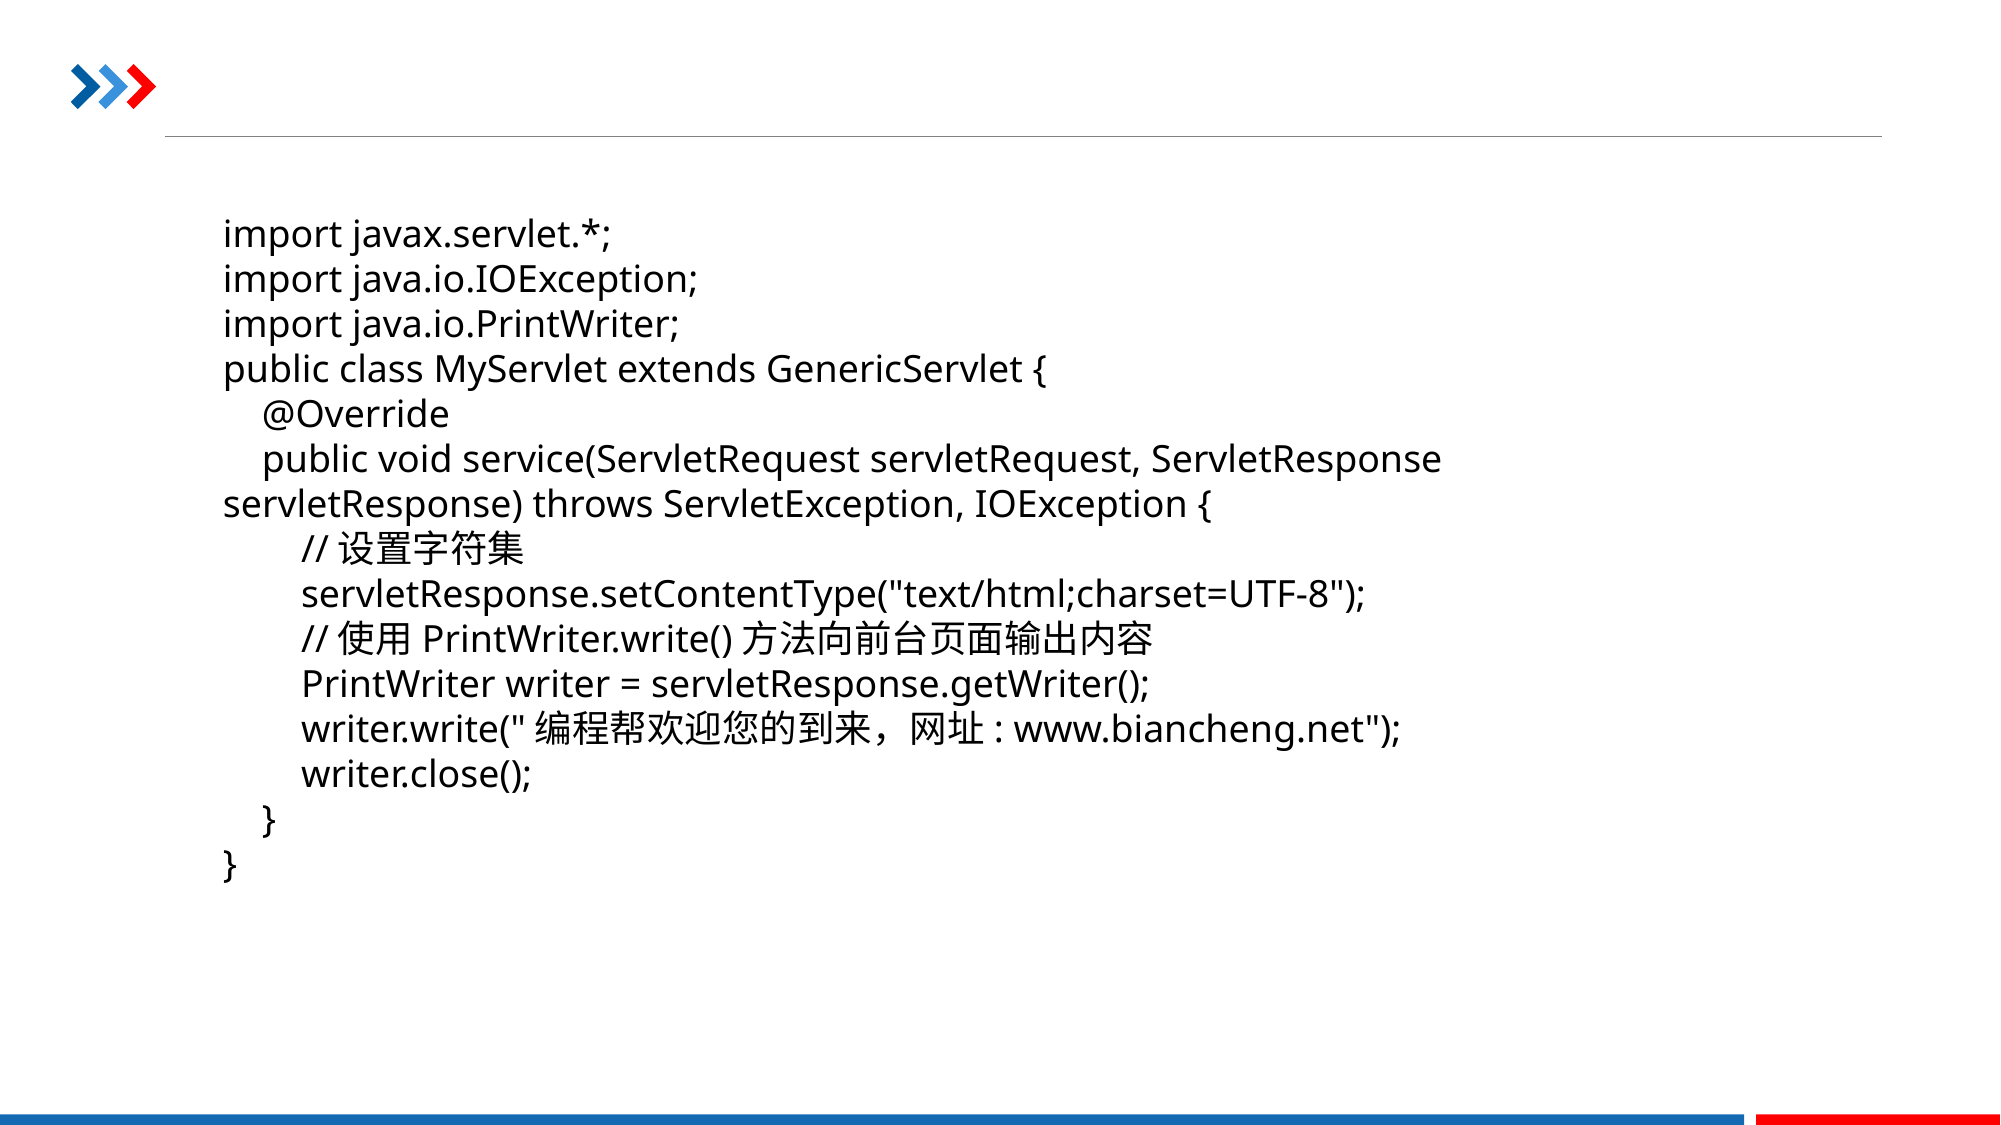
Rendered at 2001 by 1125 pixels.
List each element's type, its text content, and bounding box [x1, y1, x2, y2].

text_box import javax.servlet.*; import java.io.IOException; import java.io.PrintWriter; public class MyServlet extends GenericServlet { @Override public void service(ServletRequest servletRequest, ServletResponse servletResponse) throws ServletException, IOException { //设置字符集 servletResponse.setContentType("text/html;charset=UTF-8"); //使用PrintWriter.write()方法向前台页面输出内容 PrintWriter writer = servletResponse.getWriter(); writer.write("编程帮欢迎您的到来，网址: www.biancheng.net"); writer.close(); } } [208, 202, 1682, 893]
